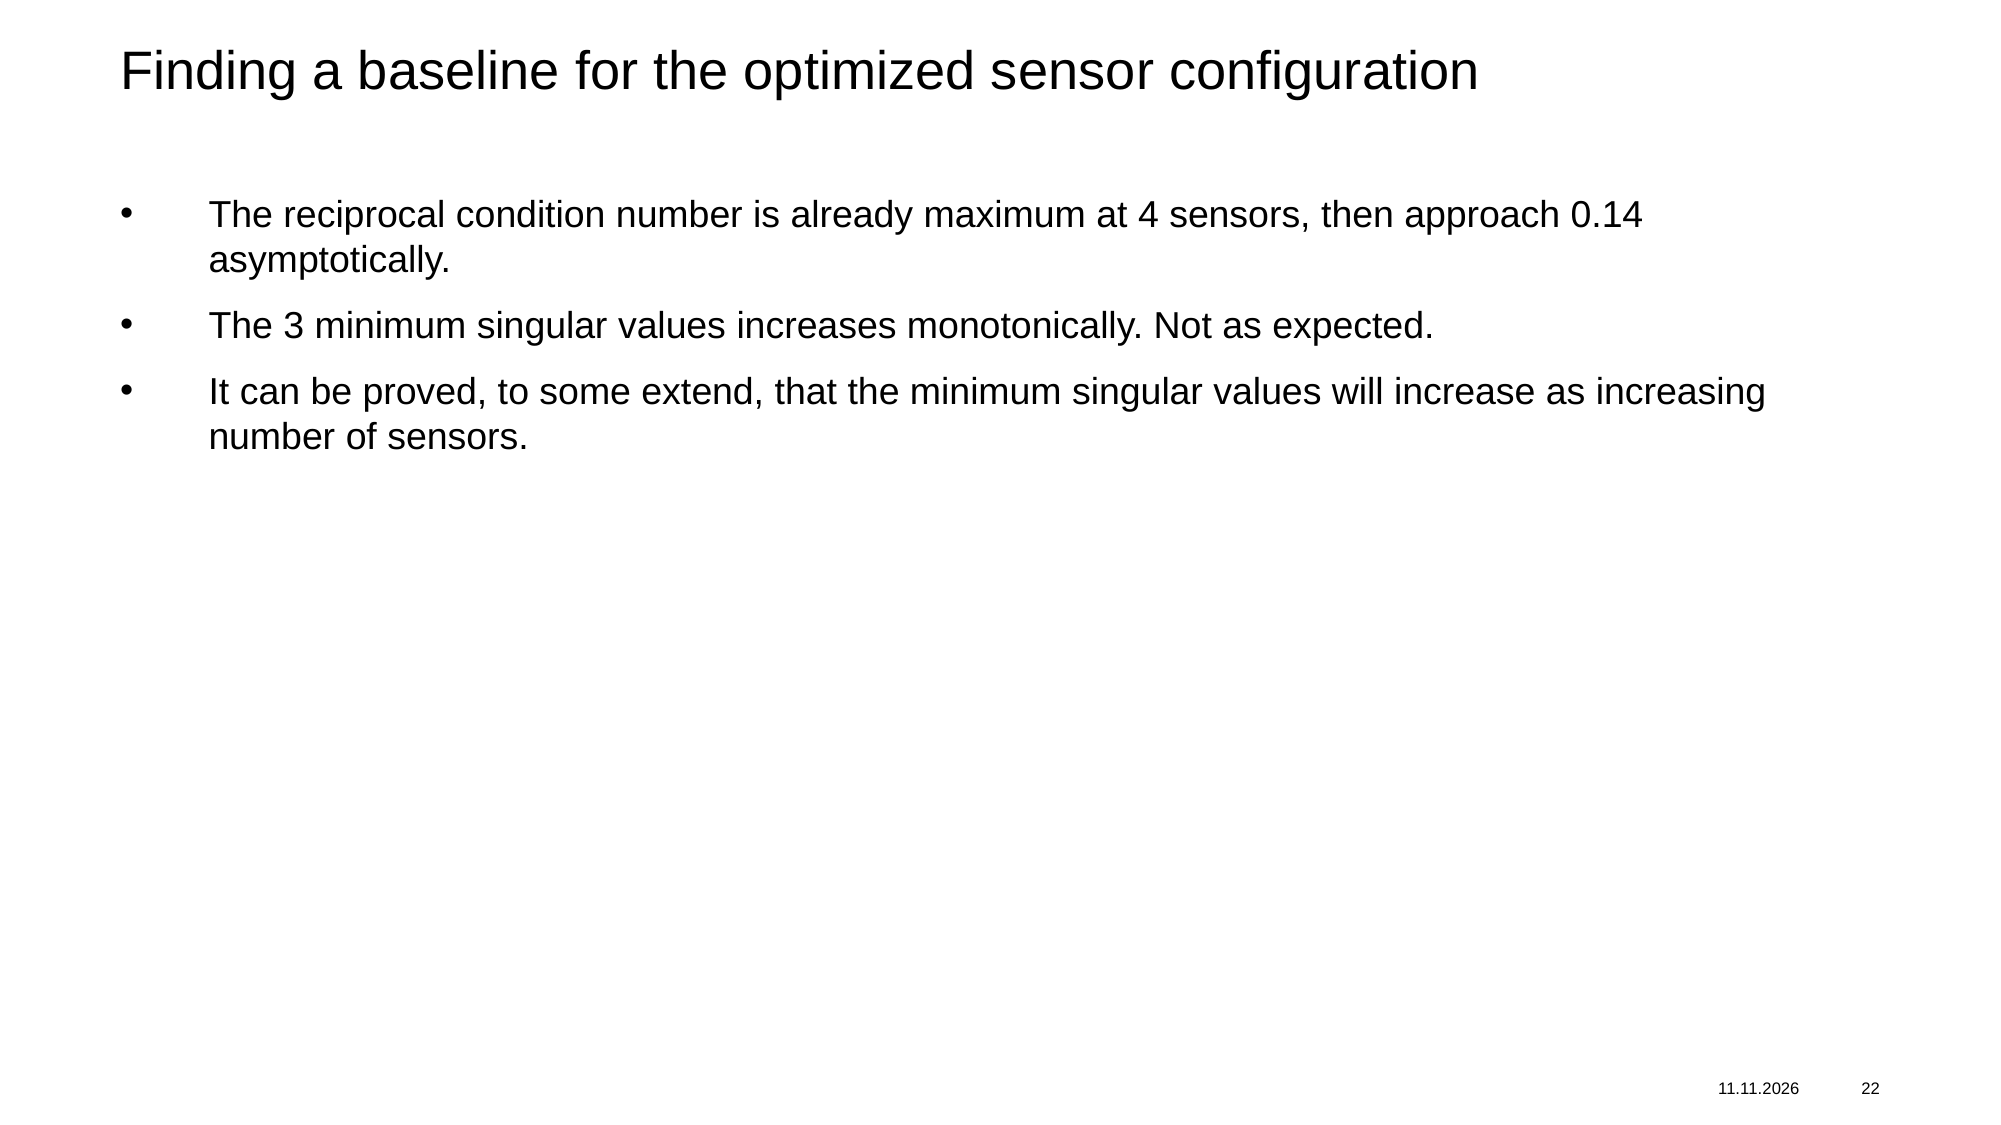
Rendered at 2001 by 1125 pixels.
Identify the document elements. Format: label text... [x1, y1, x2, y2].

text_box Finding a baseline for the optimized sensor configuration [120, 42, 1880, 190]
text_box 25.06.2024 [1718, 1069, 1819, 1106]
text_box 22 [1826, 1069, 1880, 1106]
text_box The reciprocal condition number is already maximum at 4 sensors, then approach 0.14 asymptotically. The 3 minimum singular values increases monotonically. Not as expected. It can be proved, to some extend, that the minimum singular values will increase as increasing number of sensors. [120, 190, 1880, 958]
